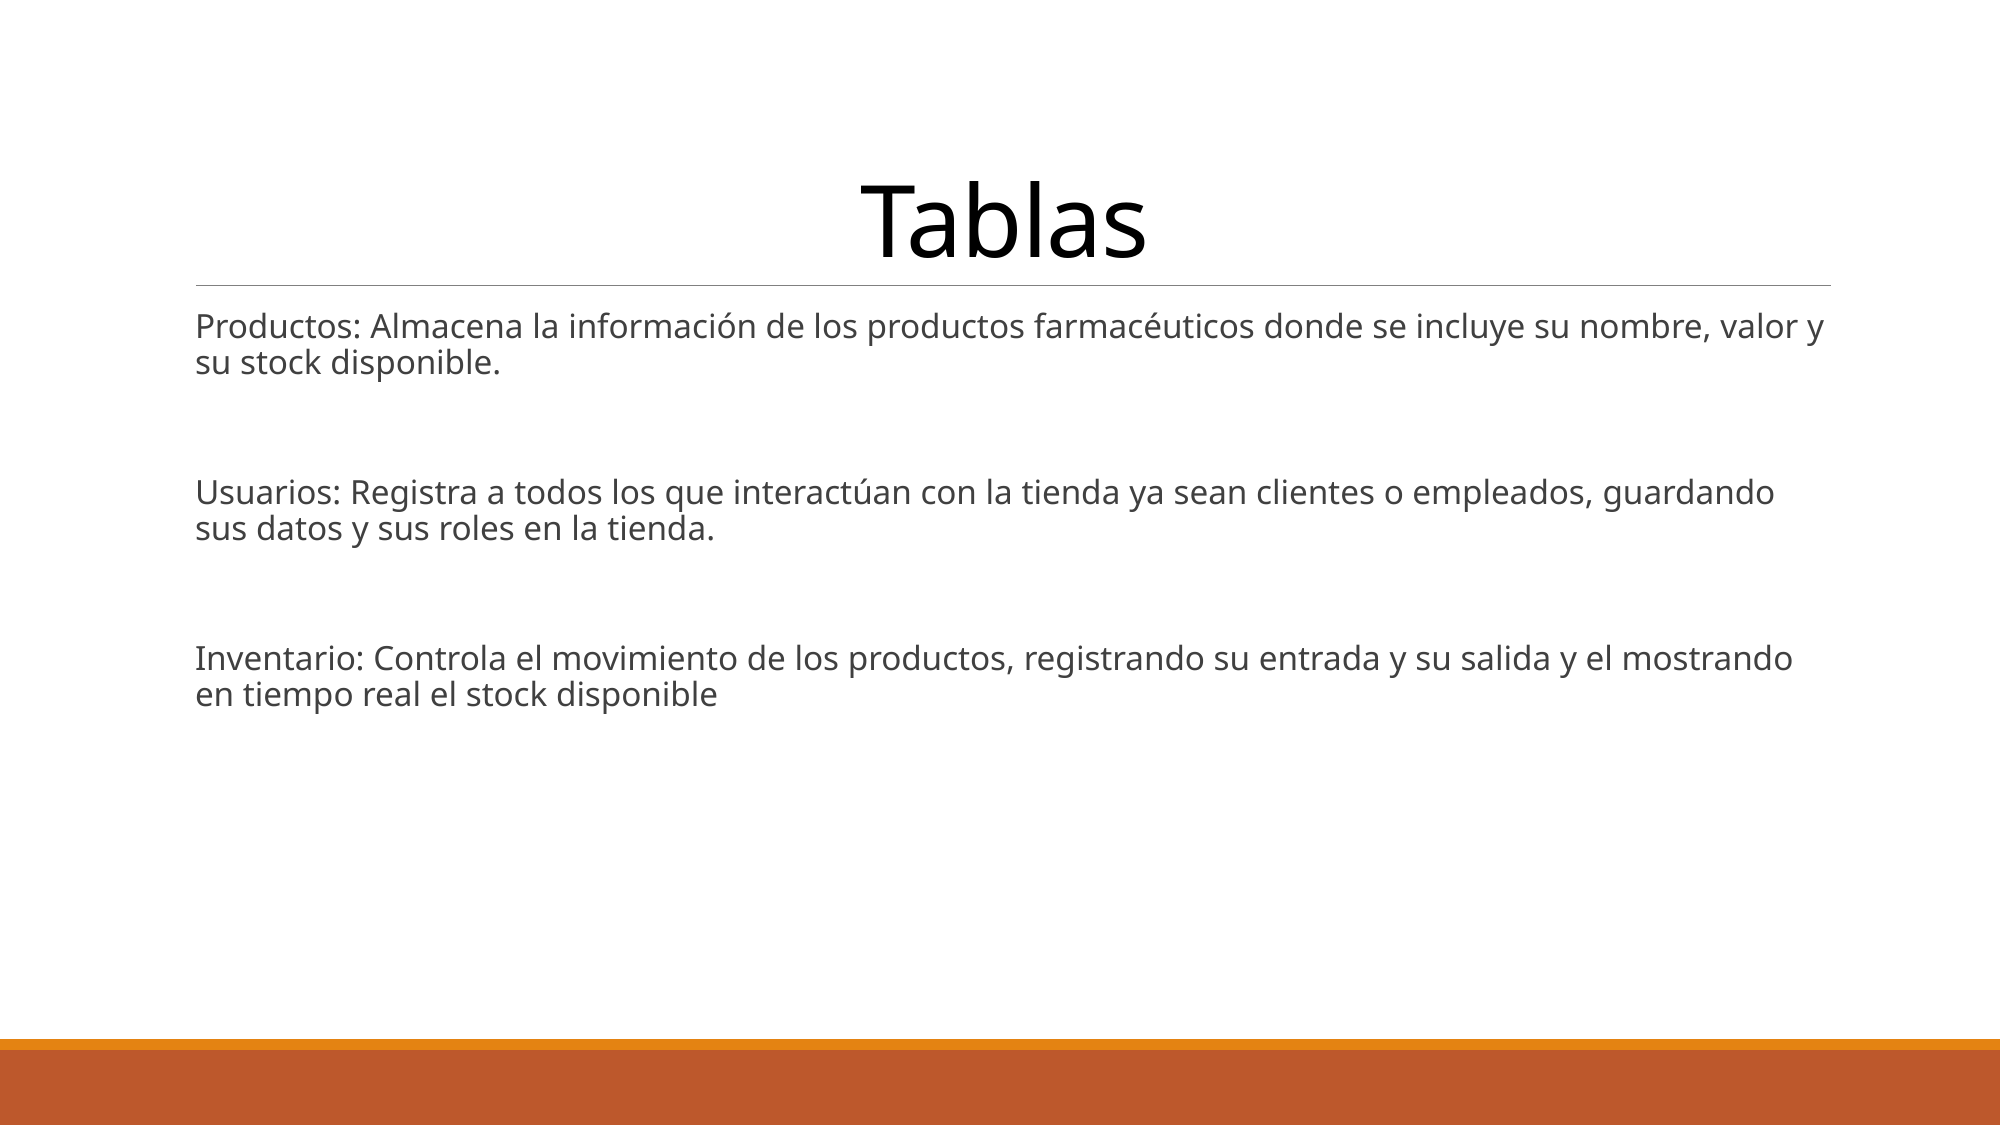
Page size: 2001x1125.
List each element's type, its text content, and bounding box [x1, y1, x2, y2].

list Productos: Almacena la información de los productos farmacéuticos donde se incluye su nombre, valor y su stock disponible. Usuarios: Registra a todos los que interactúan con la tienda ya sean clientes o empleados, guardando sus datos y sus roles en la tienda. Inventario: Controla el movimiento de los productos, registrando su entrada y su salida y el mostrando en tiempo real el stock disponible [180, 302, 1830, 963]
title Tablas [180, 47, 1830, 285]
